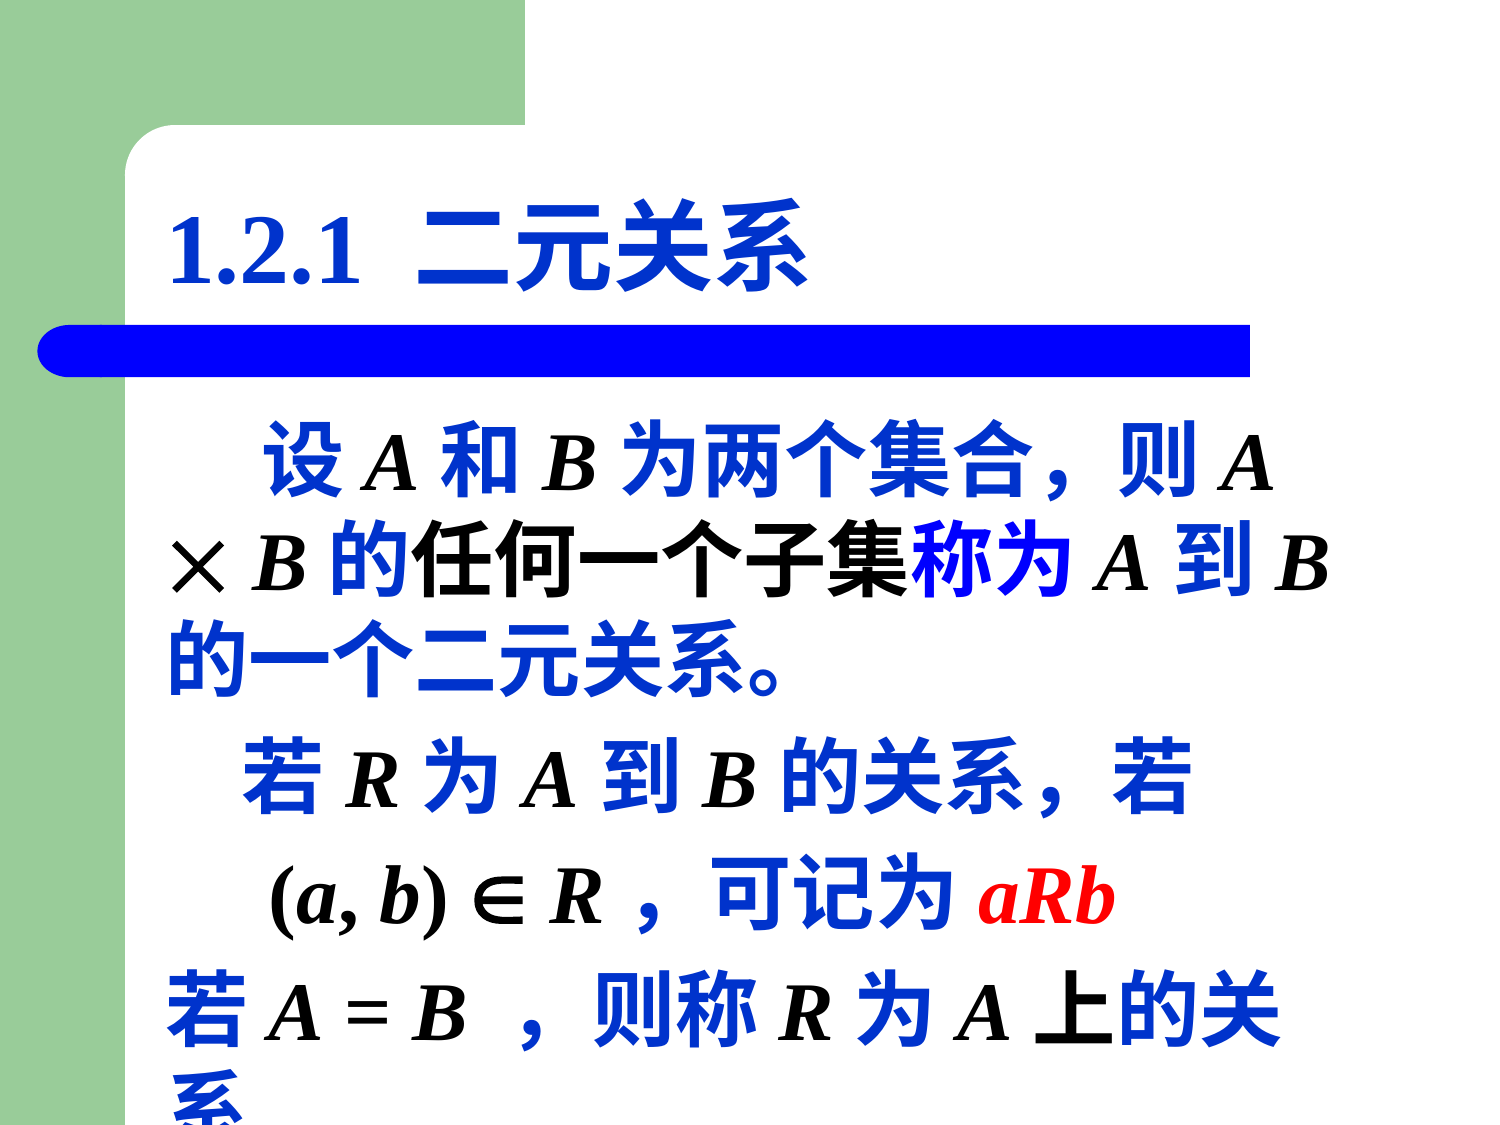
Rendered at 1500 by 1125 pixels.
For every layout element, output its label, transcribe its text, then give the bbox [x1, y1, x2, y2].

title 1.2.1 二元关系 [149, 124, 1463, 313]
list 设A和B为两个集合，则A  B的任何一个子集称为A到B的一个二元关系。 若R为A到B的关系，若 (a, b)  R，可记为aRb 若A = B ，则称R为A上的关系 [149, 399, 1376, 1051]
